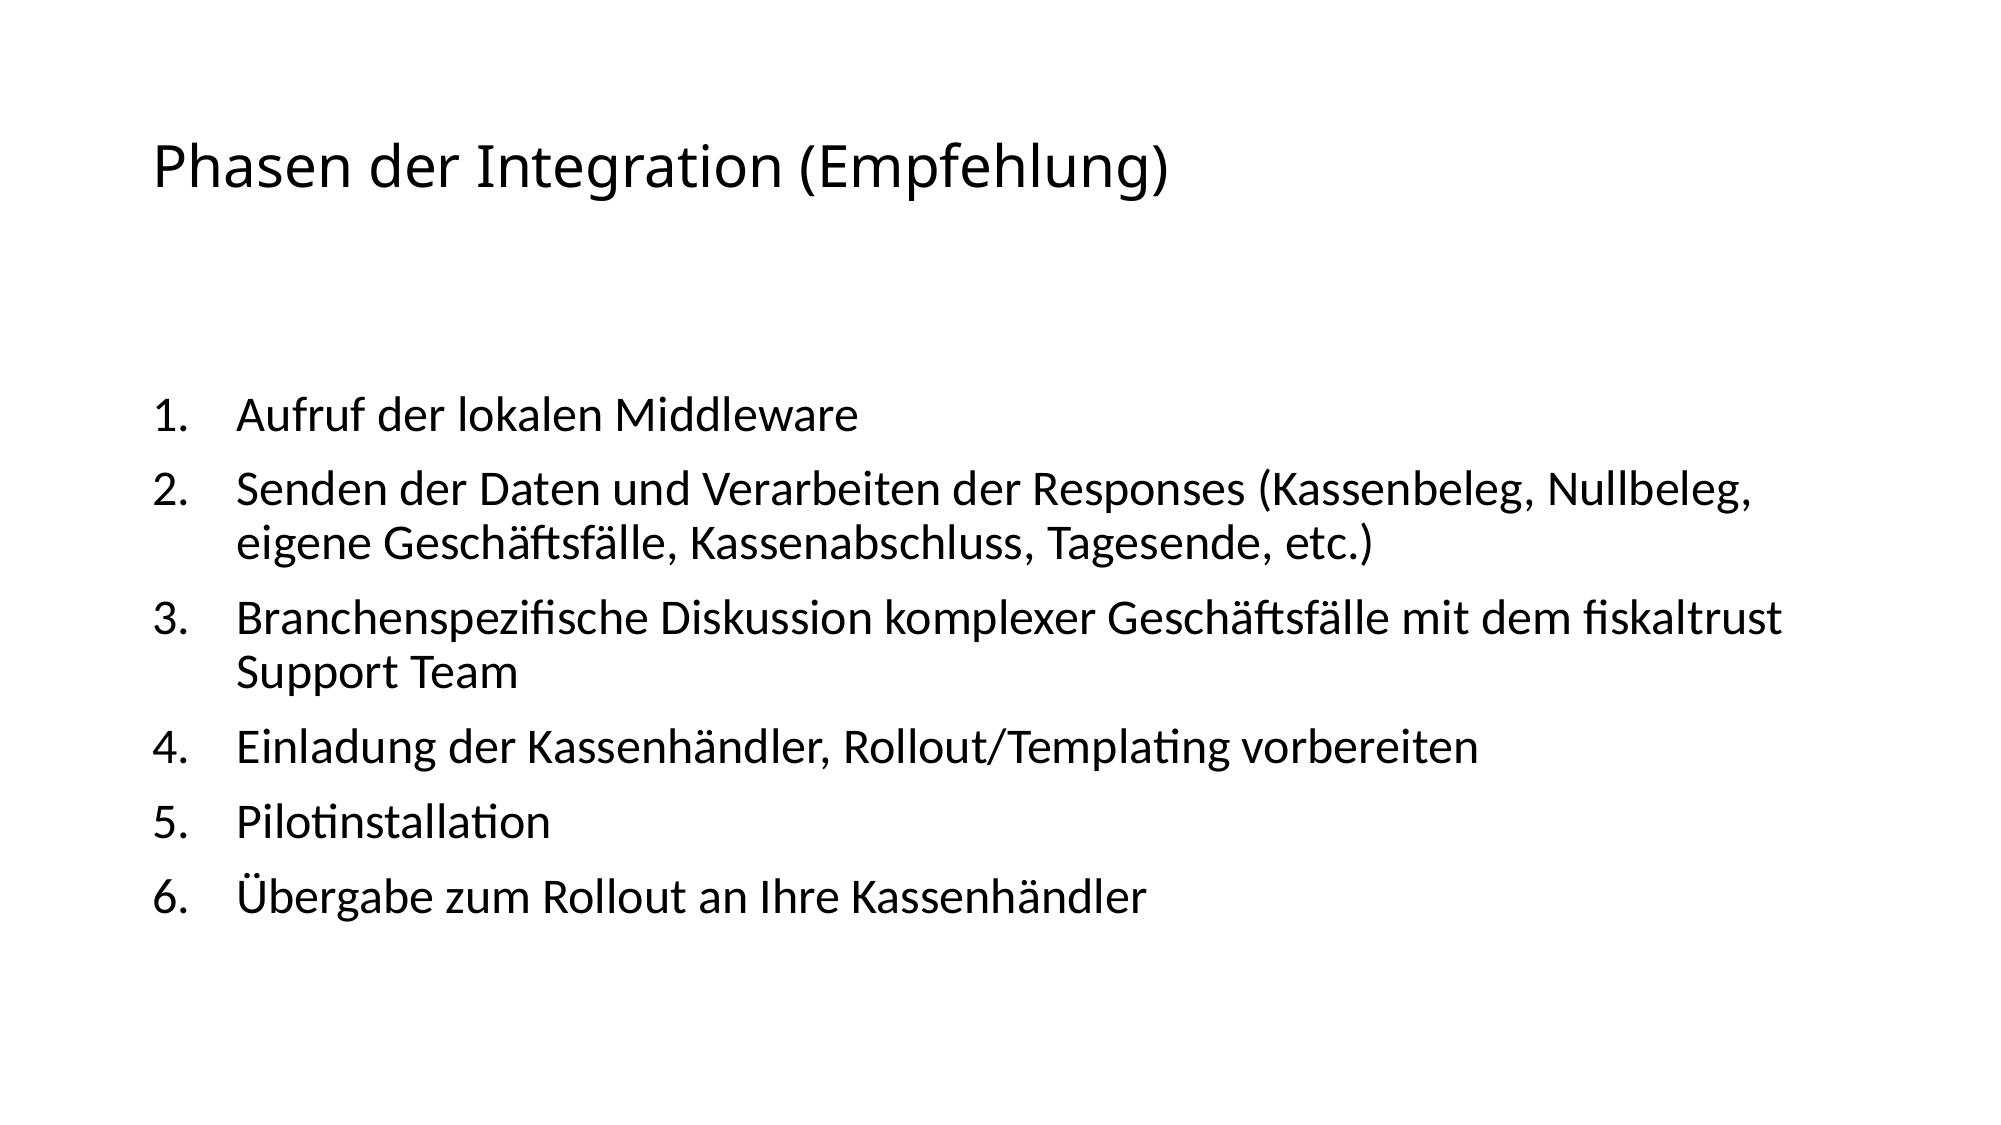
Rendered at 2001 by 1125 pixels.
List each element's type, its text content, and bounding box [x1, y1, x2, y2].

list Aufruf der lokalen Middleware Senden der Daten und Verarbeiten der Responses (Kassenbeleg, Nullbeleg, eigene Geschäftsfälle, Kassenabschluss, Tagesende, etc.) Branchenspezifische Diskussion komplexer Geschäftsfälle mit dem fiskaltrust Support Team Einladung der Kassenhändler, Rollout/Templating vorbereiten Pilotinstallation Übergabe zum Rollout an Ihre Kassenhändler [137, 299, 1863, 1014]
title Phasen der Integration (Empfehlung) [137, 59, 1863, 278]
